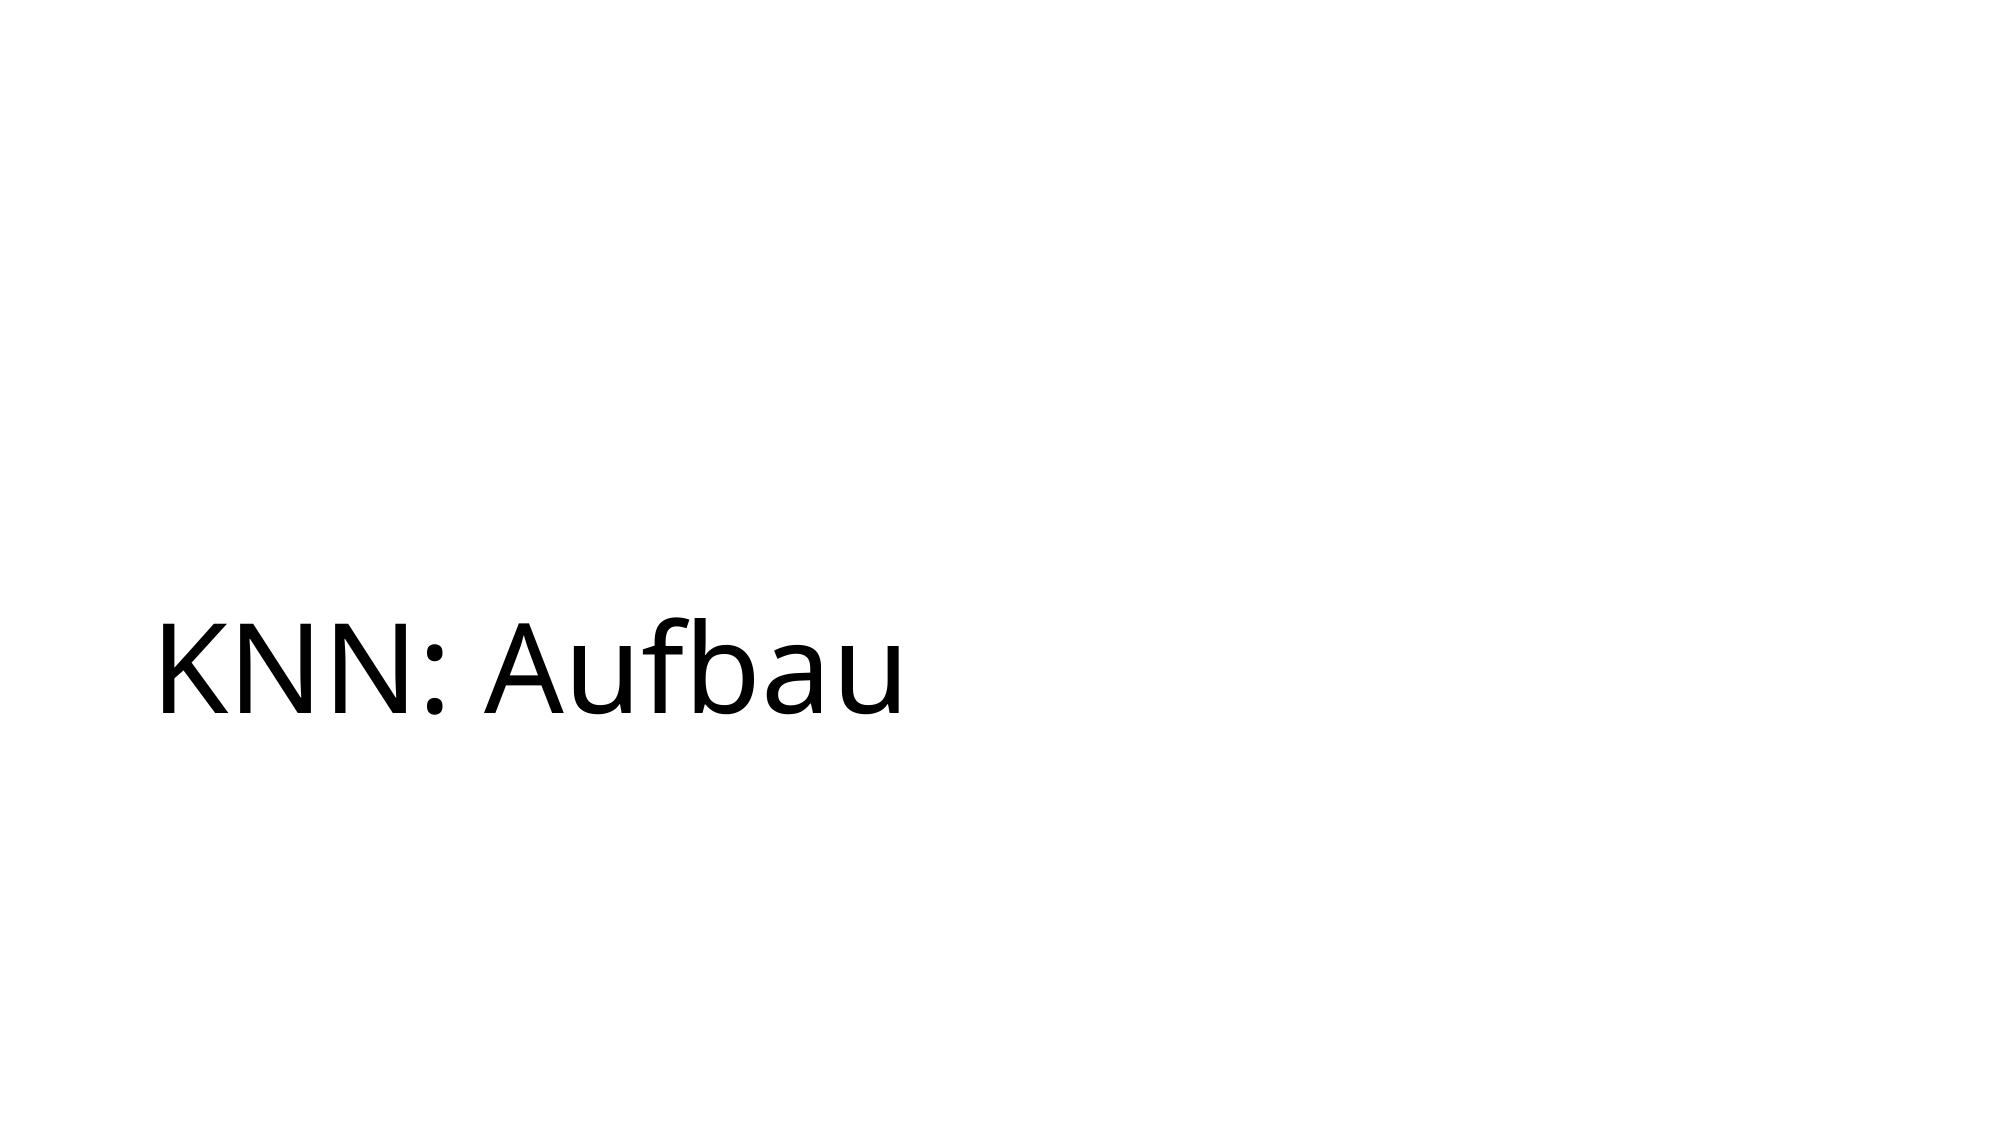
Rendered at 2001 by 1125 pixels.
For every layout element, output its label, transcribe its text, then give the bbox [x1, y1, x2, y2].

title KNN: Aufbau [136, 280, 1862, 749]
